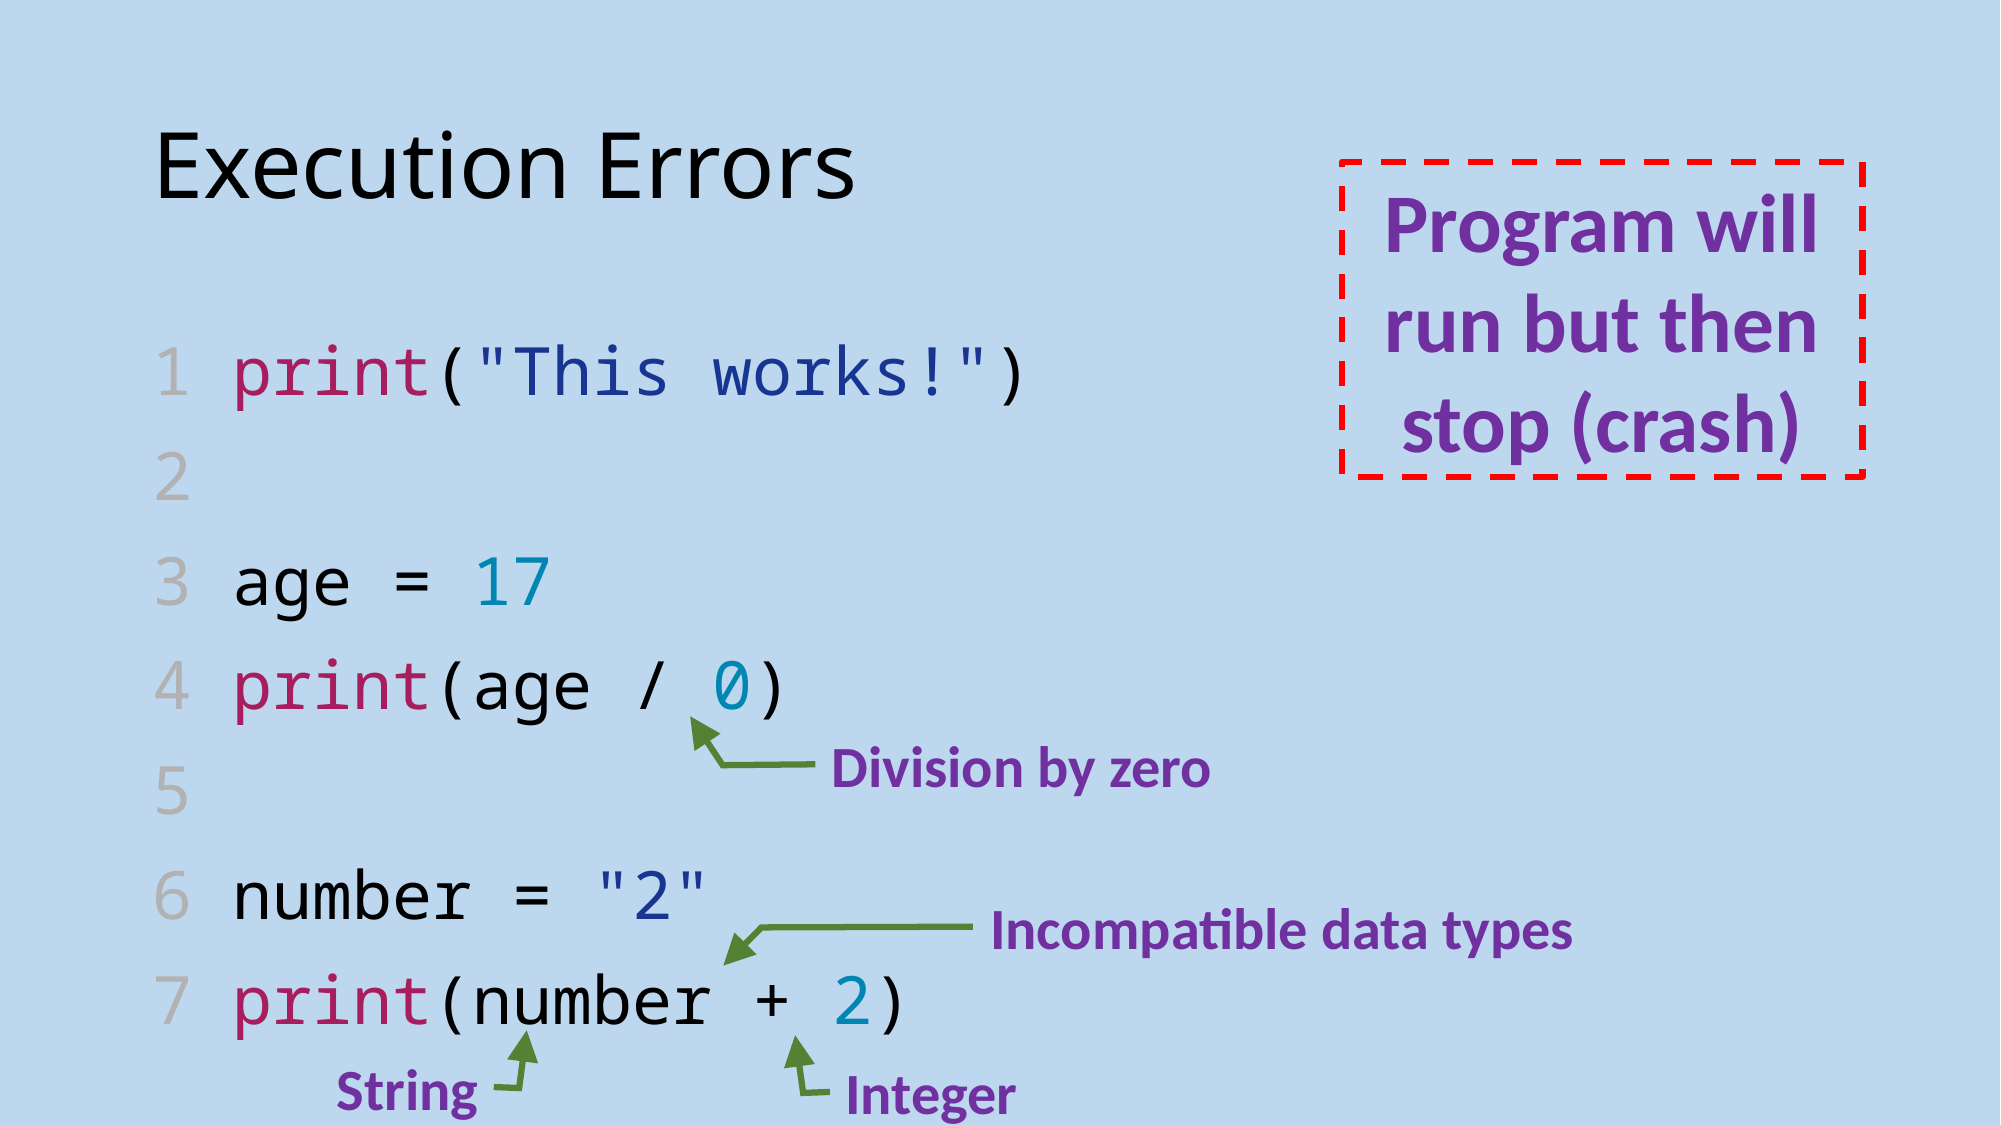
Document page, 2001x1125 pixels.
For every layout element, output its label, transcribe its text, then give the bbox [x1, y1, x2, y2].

text_box Integer [787, 1035, 830, 1095]
text_box String [292, 1030, 535, 1125]
text_box Incompatible data types [723, 925, 973, 966]
text_box Incompatible data types [975, 880, 1593, 972]
text_box Division by zero [817, 729, 1243, 799]
text_box Division by zero [690, 716, 816, 767]
text_box Program will run but then stop (crash) [1342, 161, 1863, 477]
text_box 1 print("This works!") 2 3 age = 17 4 print(age / 0) 5 6 number = "2" 7 print(number + 2) [137, 320, 1593, 1046]
title Execution Errors [137, 59, 1863, 278]
text_box Integer [831, 1053, 1043, 1125]
